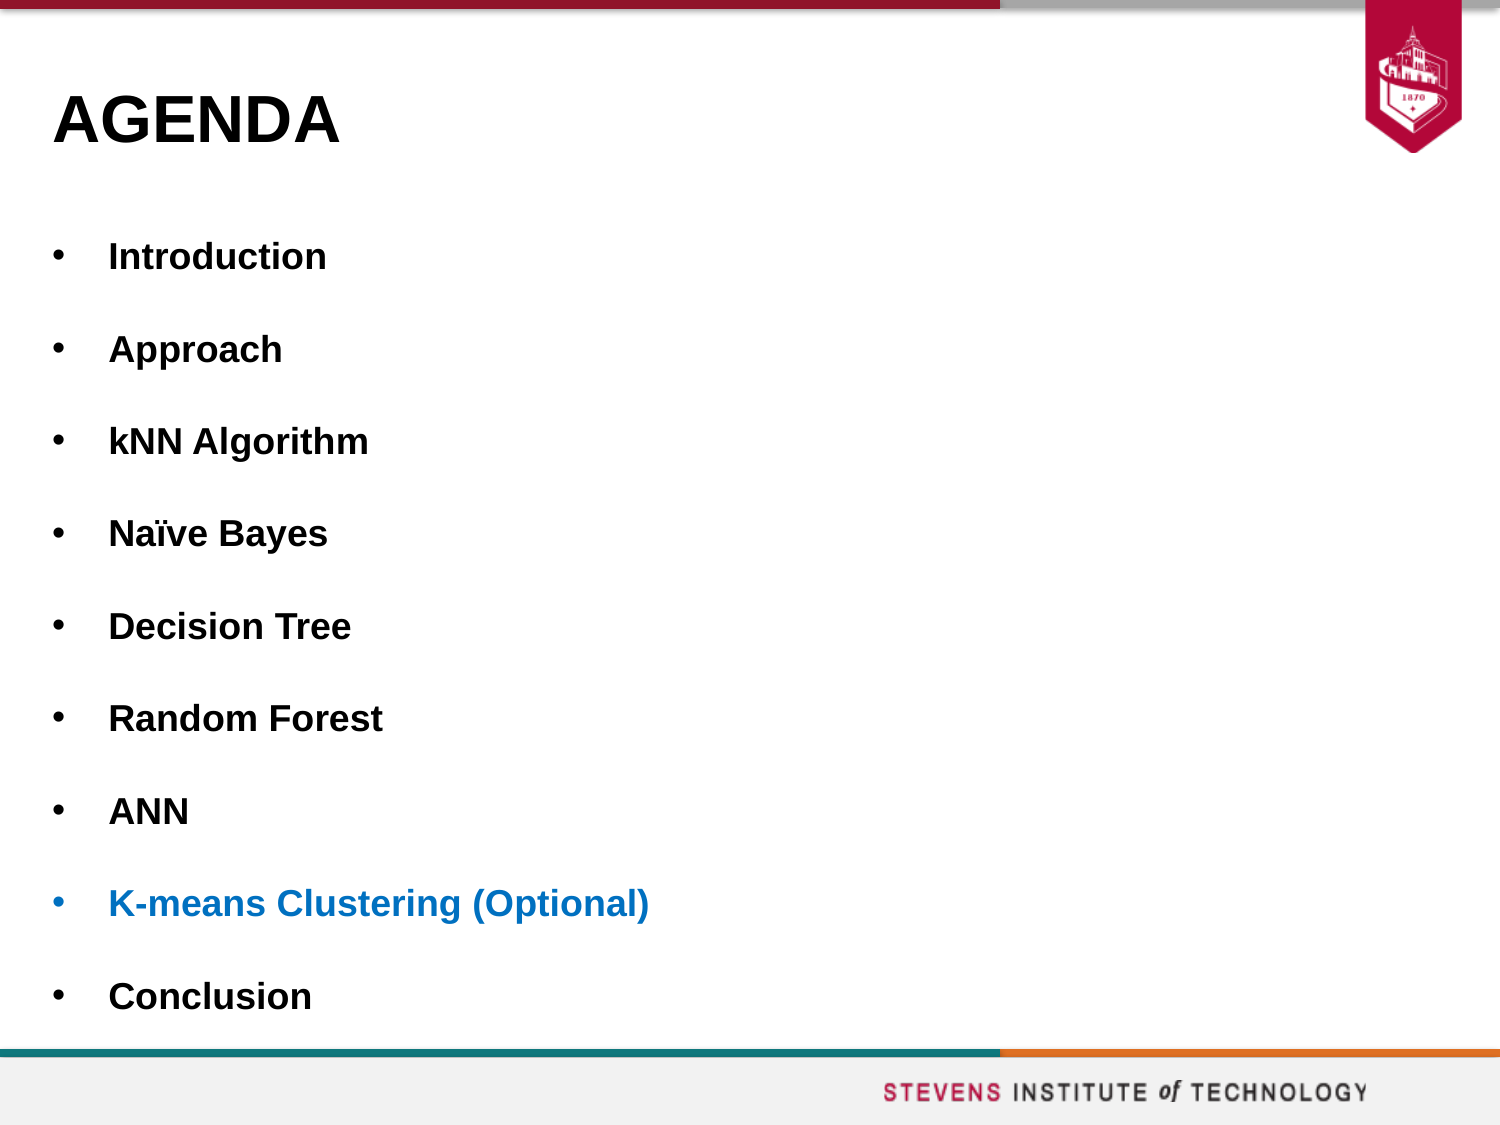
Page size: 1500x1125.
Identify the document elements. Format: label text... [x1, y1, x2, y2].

title AGENDA [37, 68, 1236, 157]
list Introduction Approach kNN Algorithm Naïve Bayes Decision Tree Random Forest ANN K-means Clustering (Optional) Conclusion [37, 202, 1443, 1009]
